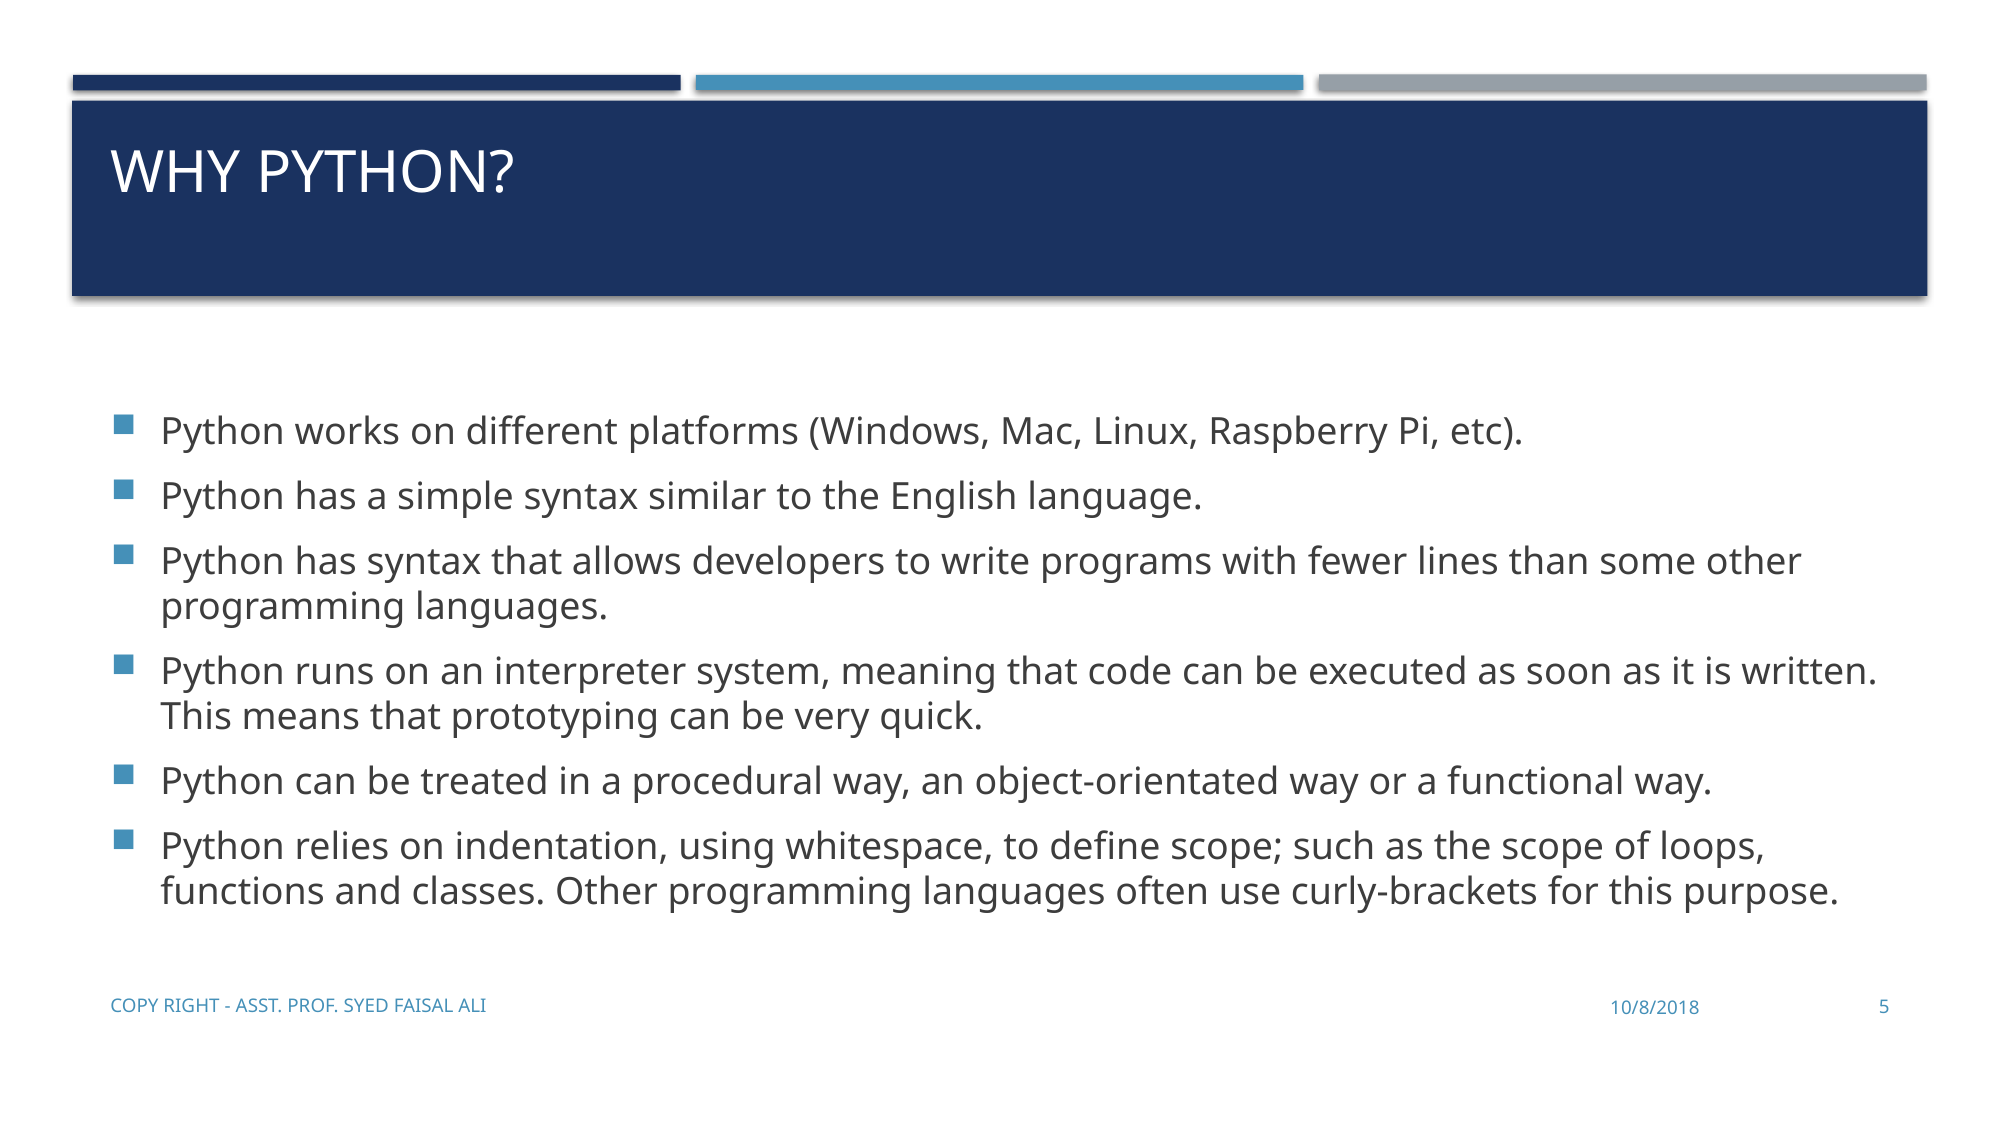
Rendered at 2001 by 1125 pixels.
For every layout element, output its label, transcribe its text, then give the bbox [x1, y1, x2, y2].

title Why Python? [95, 115, 1905, 282]
list Python works on different platforms (Windows, Mac, Linux, Raspberry Pi, etc). Python has a simple syntax similar to the English language. Python has syntax that allows developers to write programs with fewer lines than some other programming languages. Python runs on an interpreter system, meaning that code can be executed as soon as it is written. This means that prototyping can be very quick. Python can be treated in a procedural way, an object-orientated way or a functional way. Python relies on indentation, using whitespace, to define scope; such as the scope of loops, functions and classes. Other programming languages often use curly-brackets for this purpose. [95, 357, 1905, 962]
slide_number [1247, 977, 1715, 1037]
footer Copy Right - Asst. Prof. Syed Faisal Ali [95, 976, 1230, 1037]
slide_number 5 [1732, 977, 1905, 1037]
